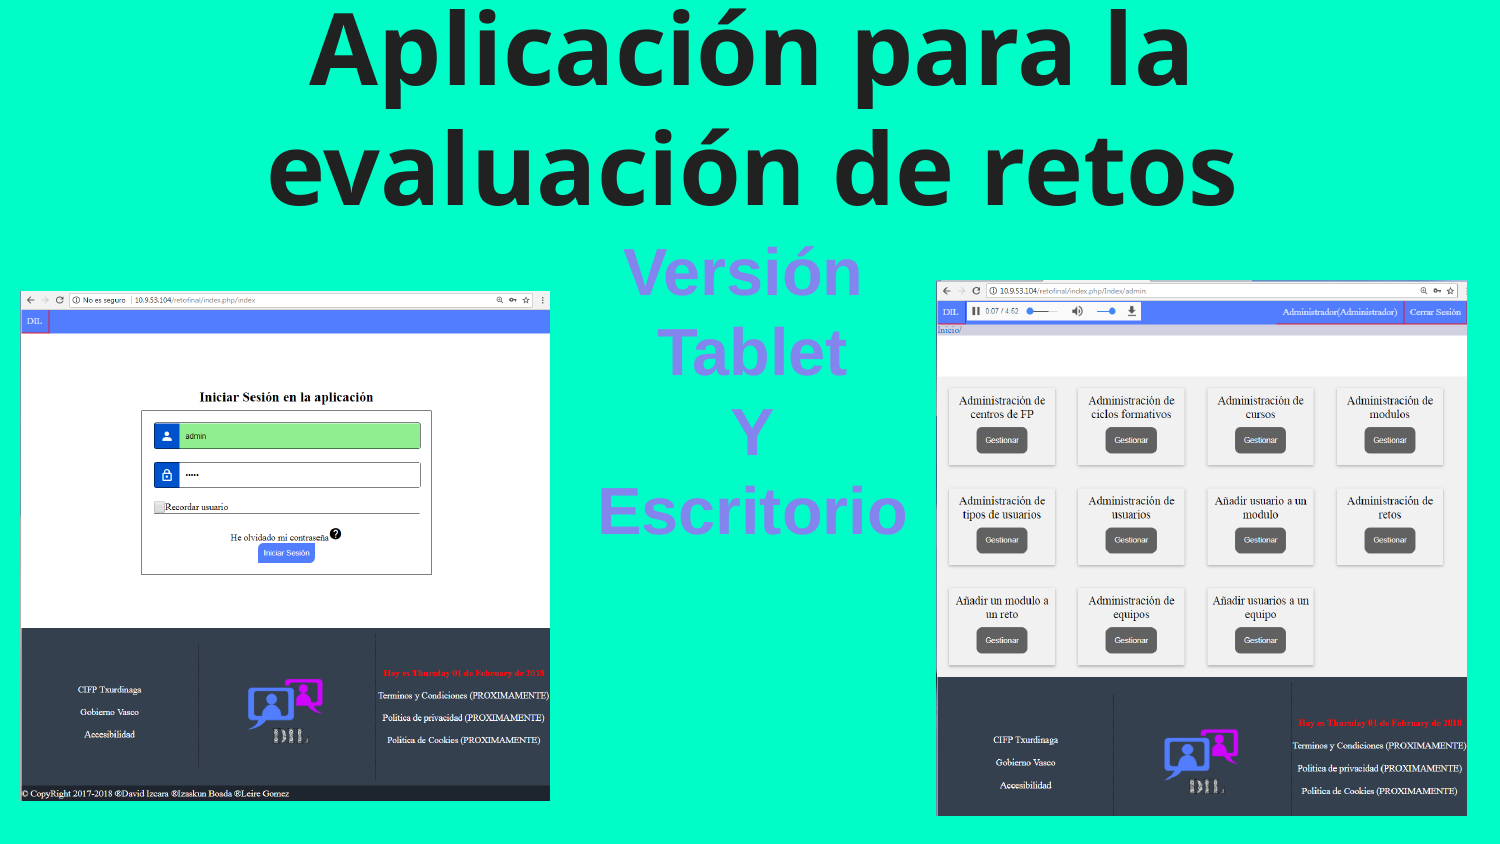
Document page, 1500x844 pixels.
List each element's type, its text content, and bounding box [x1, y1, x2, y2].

picture [20, 291, 550, 801]
title Aplicación para la evaluación de retos [32, 25, 1474, 186]
text_box Versión Tablet Y Escritorio [561, 220, 945, 556]
picture [935, 279, 1467, 816]
